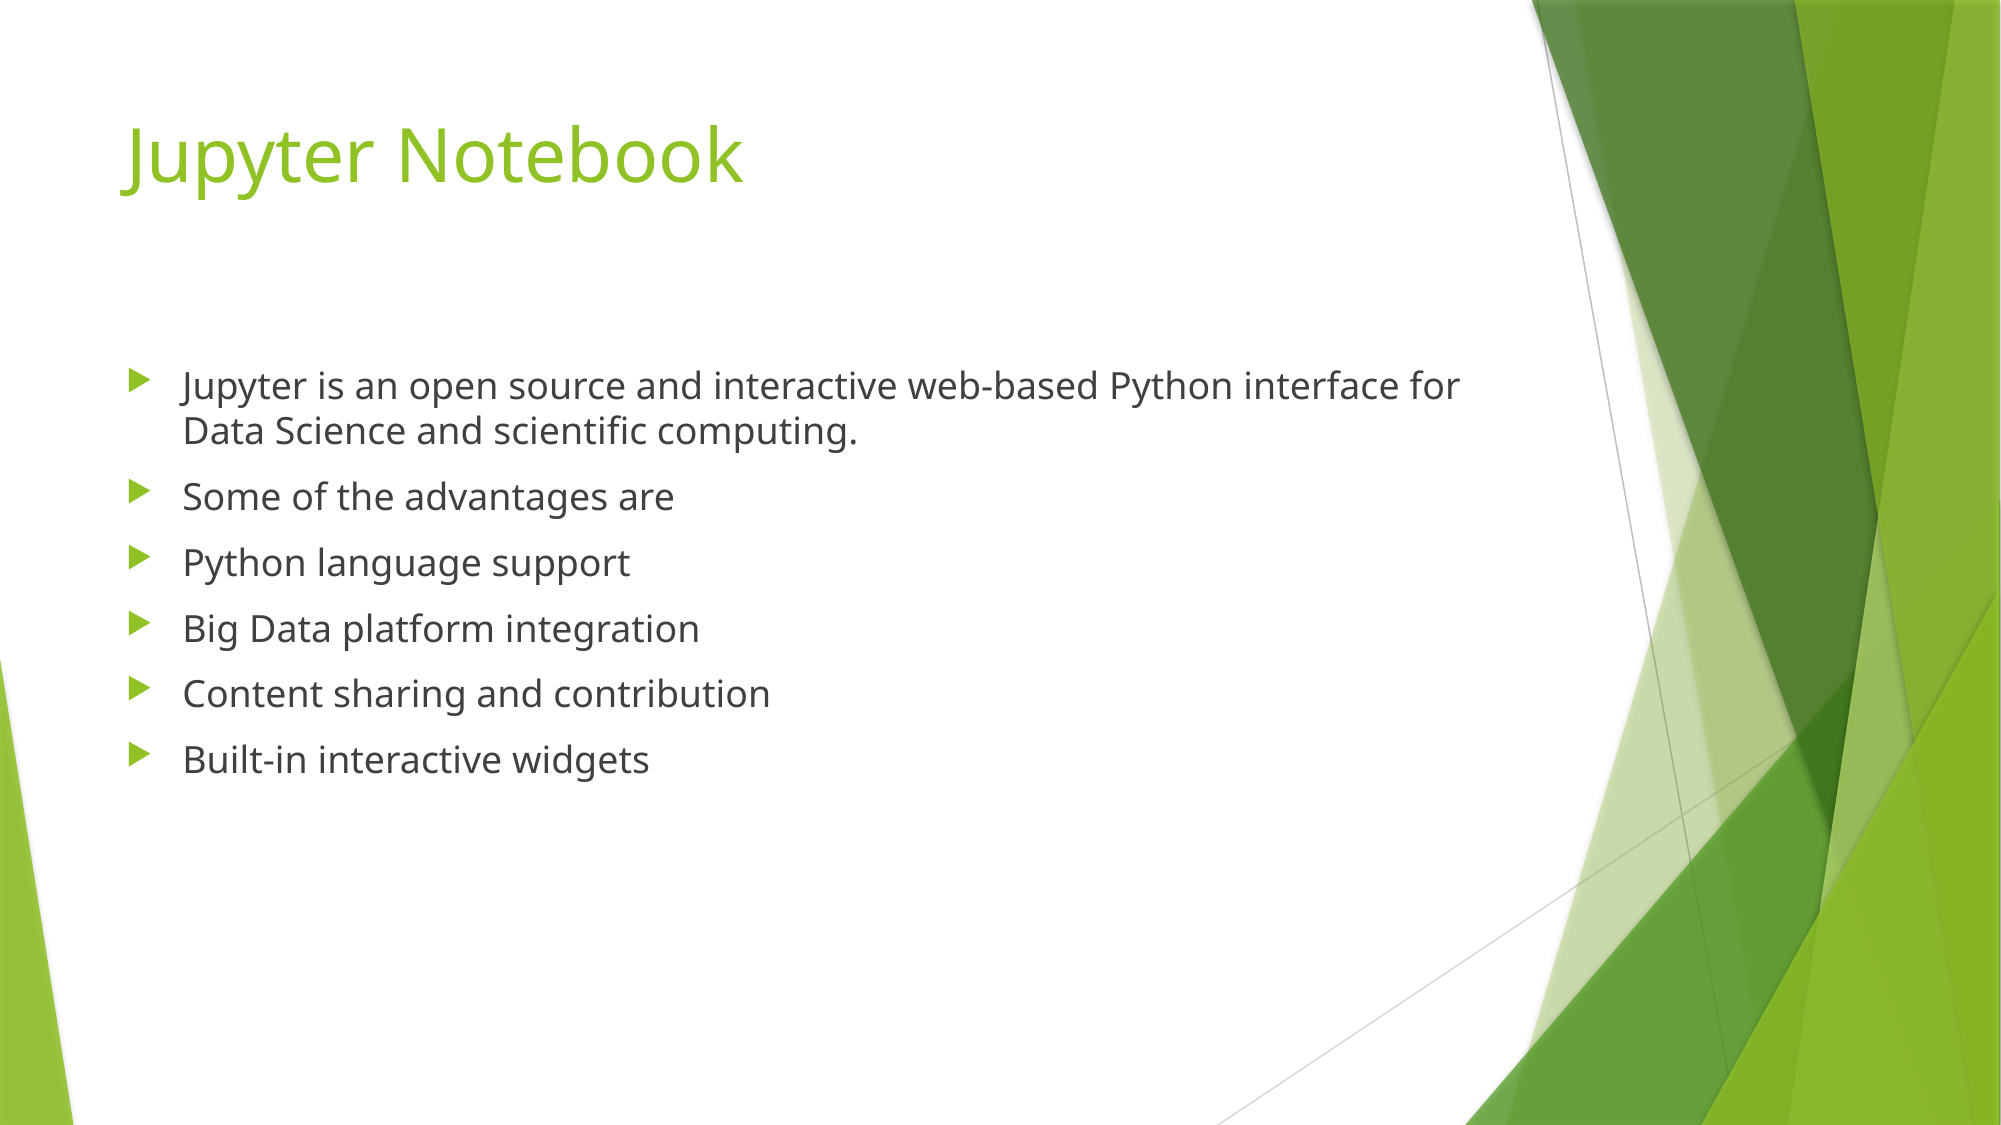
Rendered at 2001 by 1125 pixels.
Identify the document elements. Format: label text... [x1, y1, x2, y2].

list Jupyter is an open source and interactive web-based Python interface for Data Science and scientific computing. Some of the advantages are Python language support Big Data platform integration Content sharing and contribution Built-in interactive widgets [111, 354, 1522, 992]
title Jupyter Notebook [111, 99, 1522, 317]
